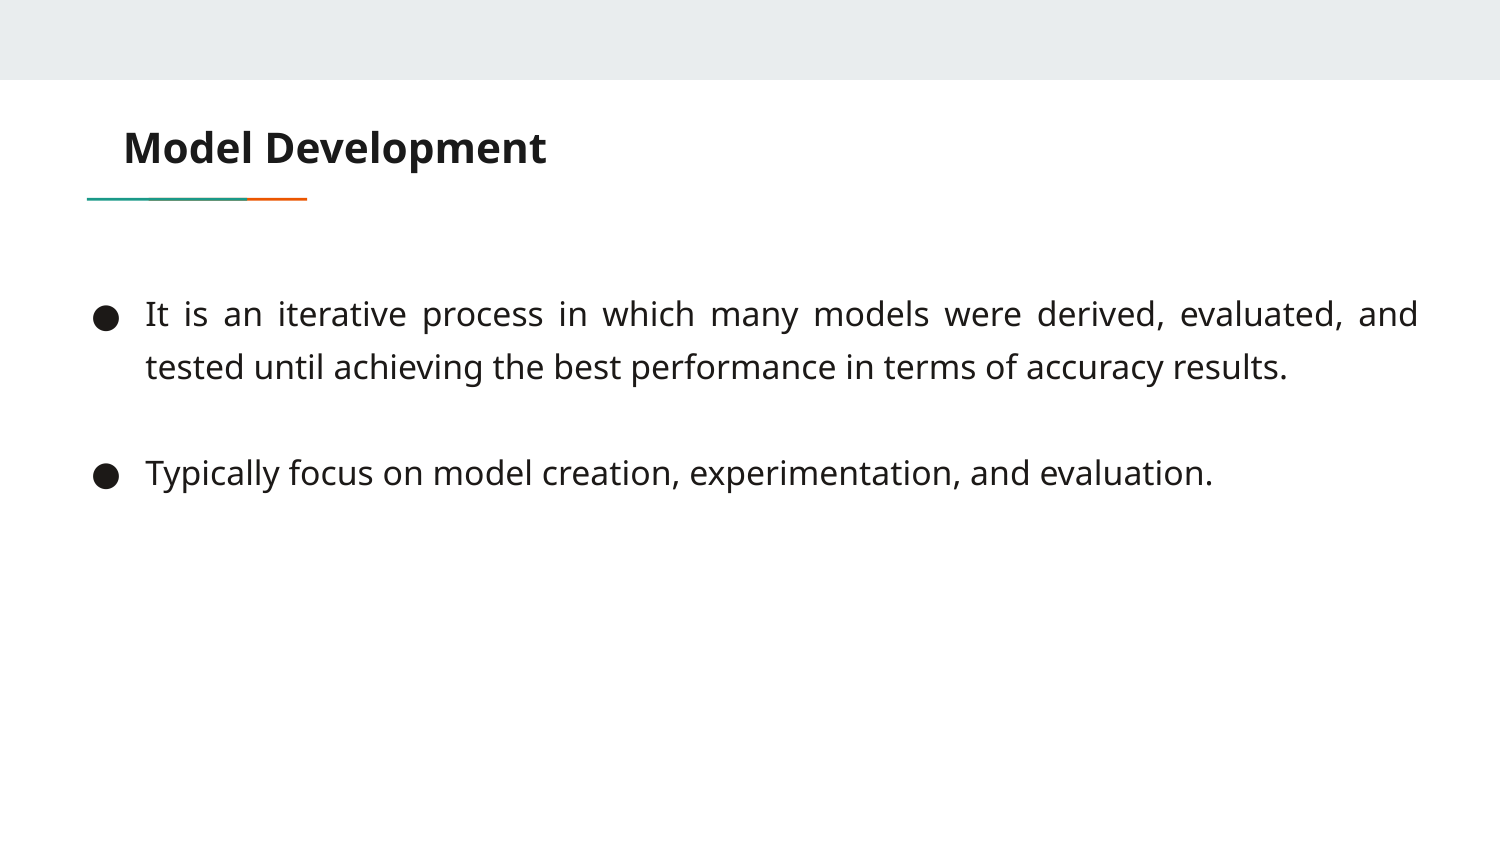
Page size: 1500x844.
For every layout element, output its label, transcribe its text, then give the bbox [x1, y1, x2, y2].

list It is an iterative process in which many models were derived, evaluated, and tested until achieving the best performance in terms of accuracy results. Typically focus on model creation, experimentation, and evaluation. [76, 269, 1435, 685]
title Model Development [107, 103, 1370, 192]
